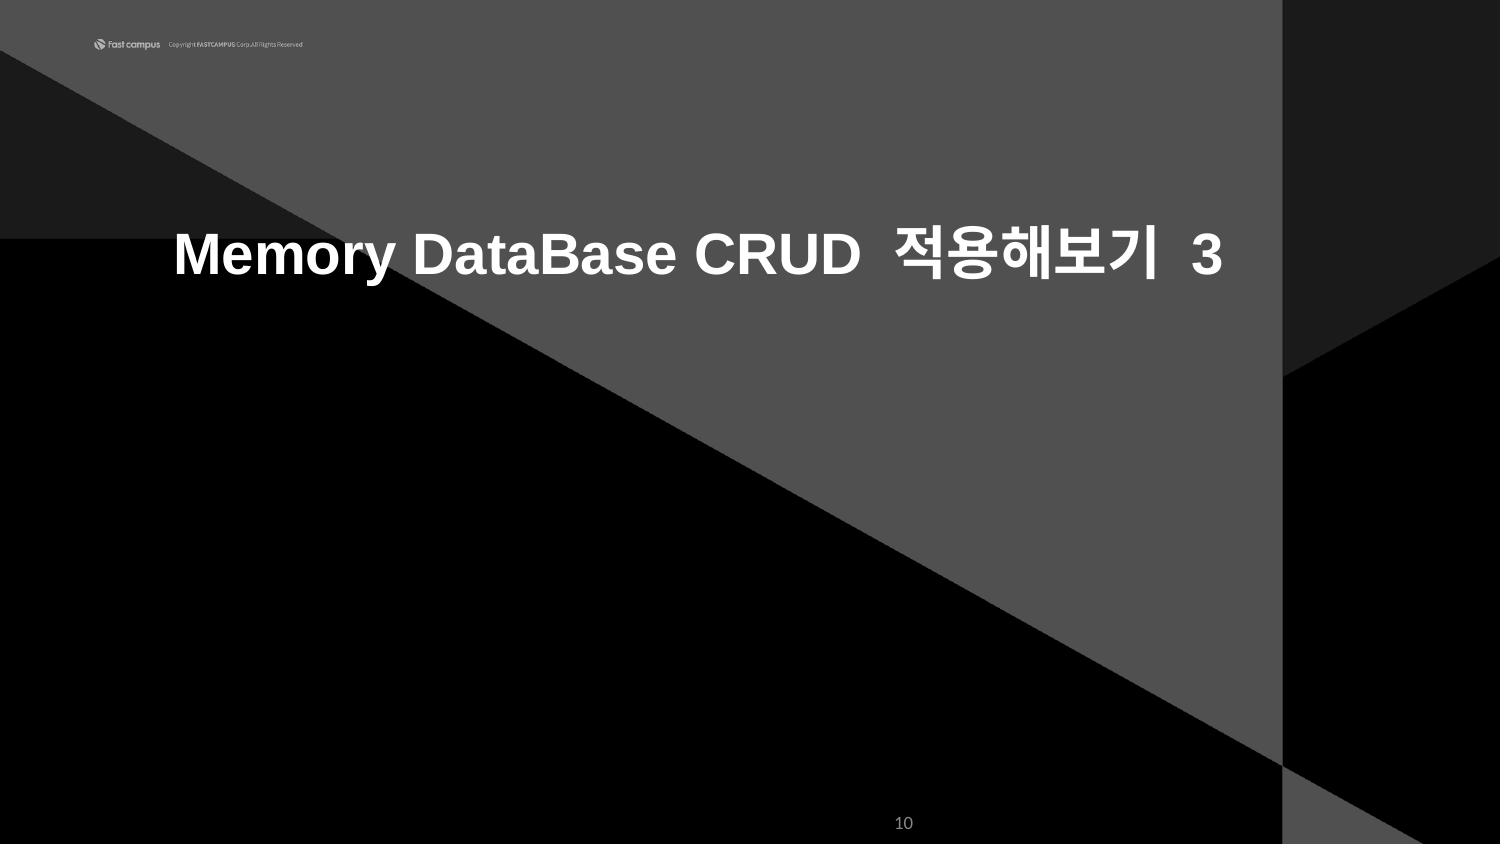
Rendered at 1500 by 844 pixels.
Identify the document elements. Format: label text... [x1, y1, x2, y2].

slide_number ‹#› [581, 799, 919, 844]
picture [0, 0, 1500, 844]
text_box Memory DataBase CRUD 적용해보기 3 [148, 226, 1227, 373]
